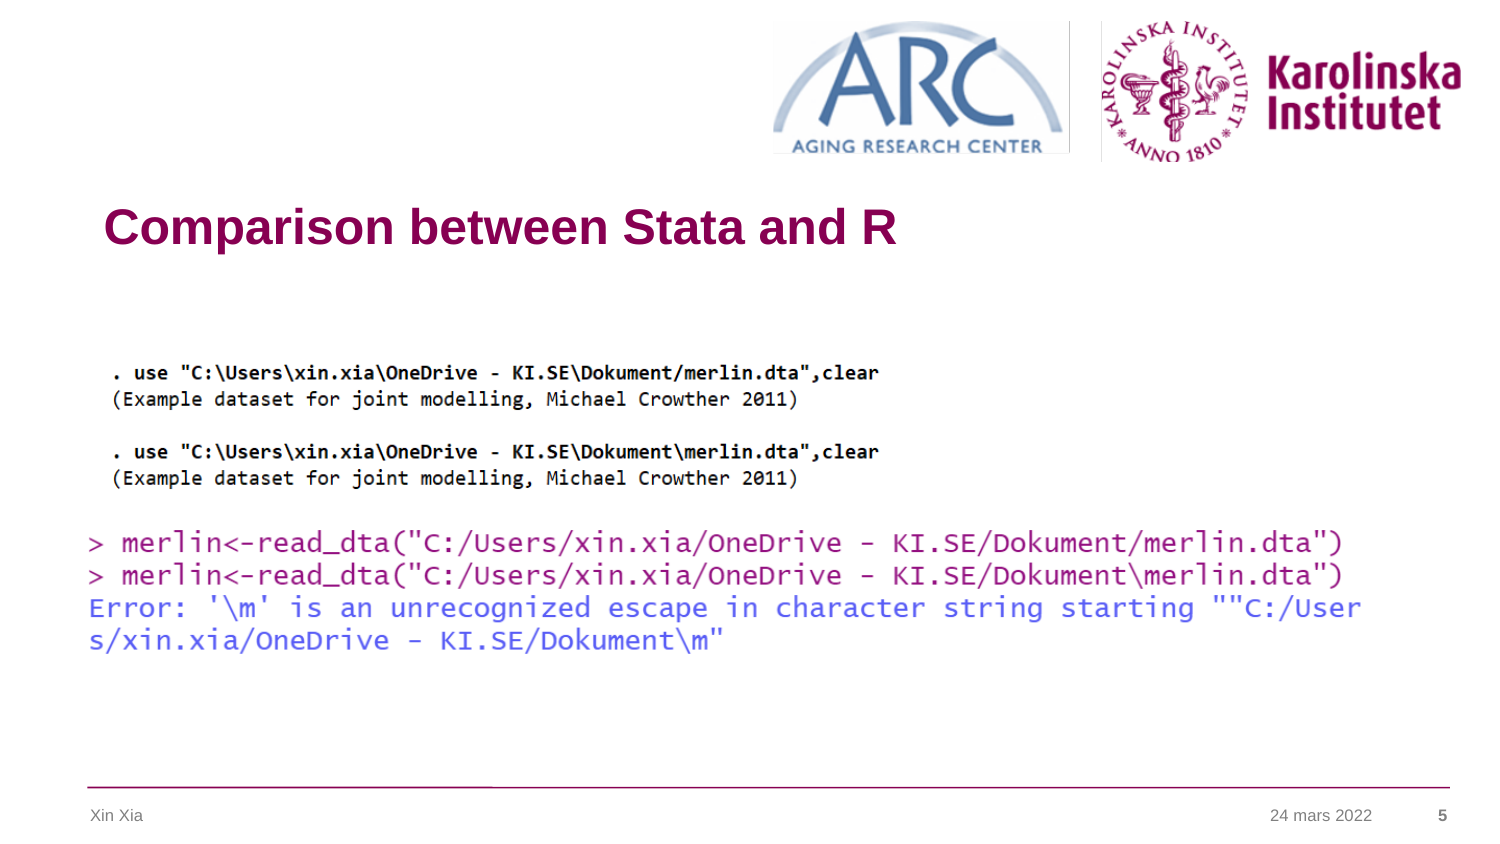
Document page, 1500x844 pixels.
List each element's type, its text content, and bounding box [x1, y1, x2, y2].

slide_number 5 [1350, 796, 1463, 825]
picture [86, 527, 1366, 658]
picture [773, 21, 1461, 162]
footer Xin Xia [75, 796, 550, 825]
picture [111, 350, 898, 508]
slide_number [1074, 796, 1350, 825]
title Comparison between Stata and R [88, 186, 1364, 328]
